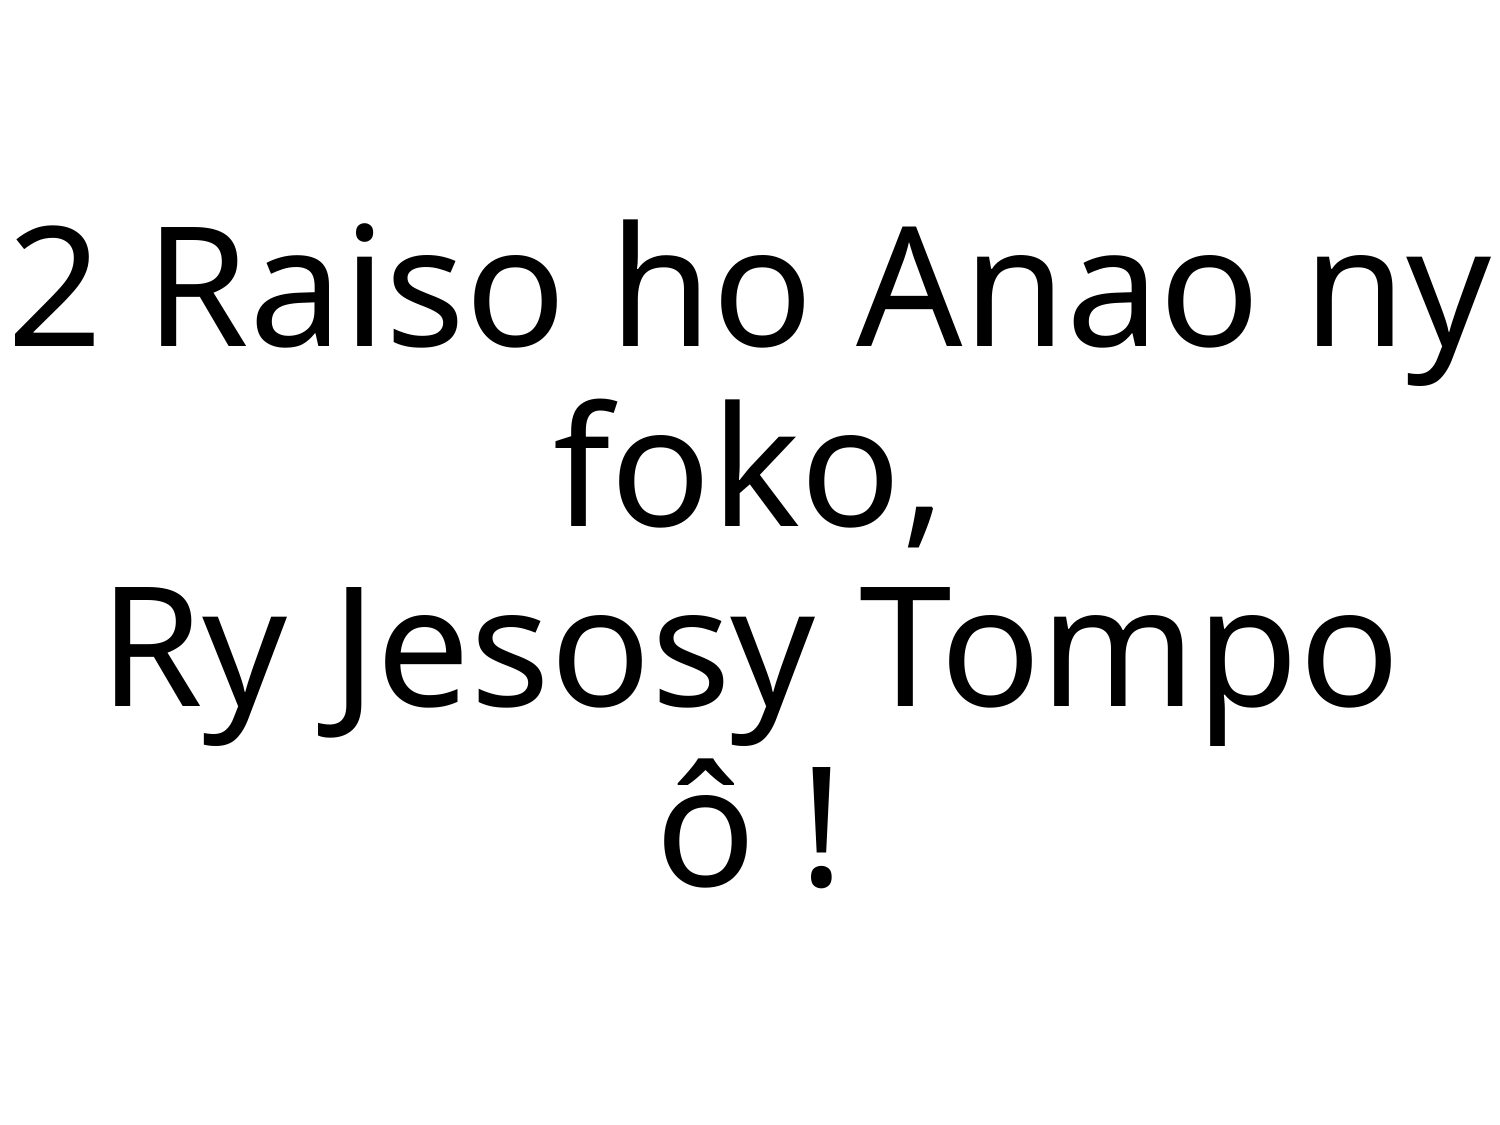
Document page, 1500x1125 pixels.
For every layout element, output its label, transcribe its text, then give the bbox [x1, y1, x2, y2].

title 2 Raiso ho Anao ny foko, Ry Jesosy Tompo ô ! [0, 453, 1500, 672]
